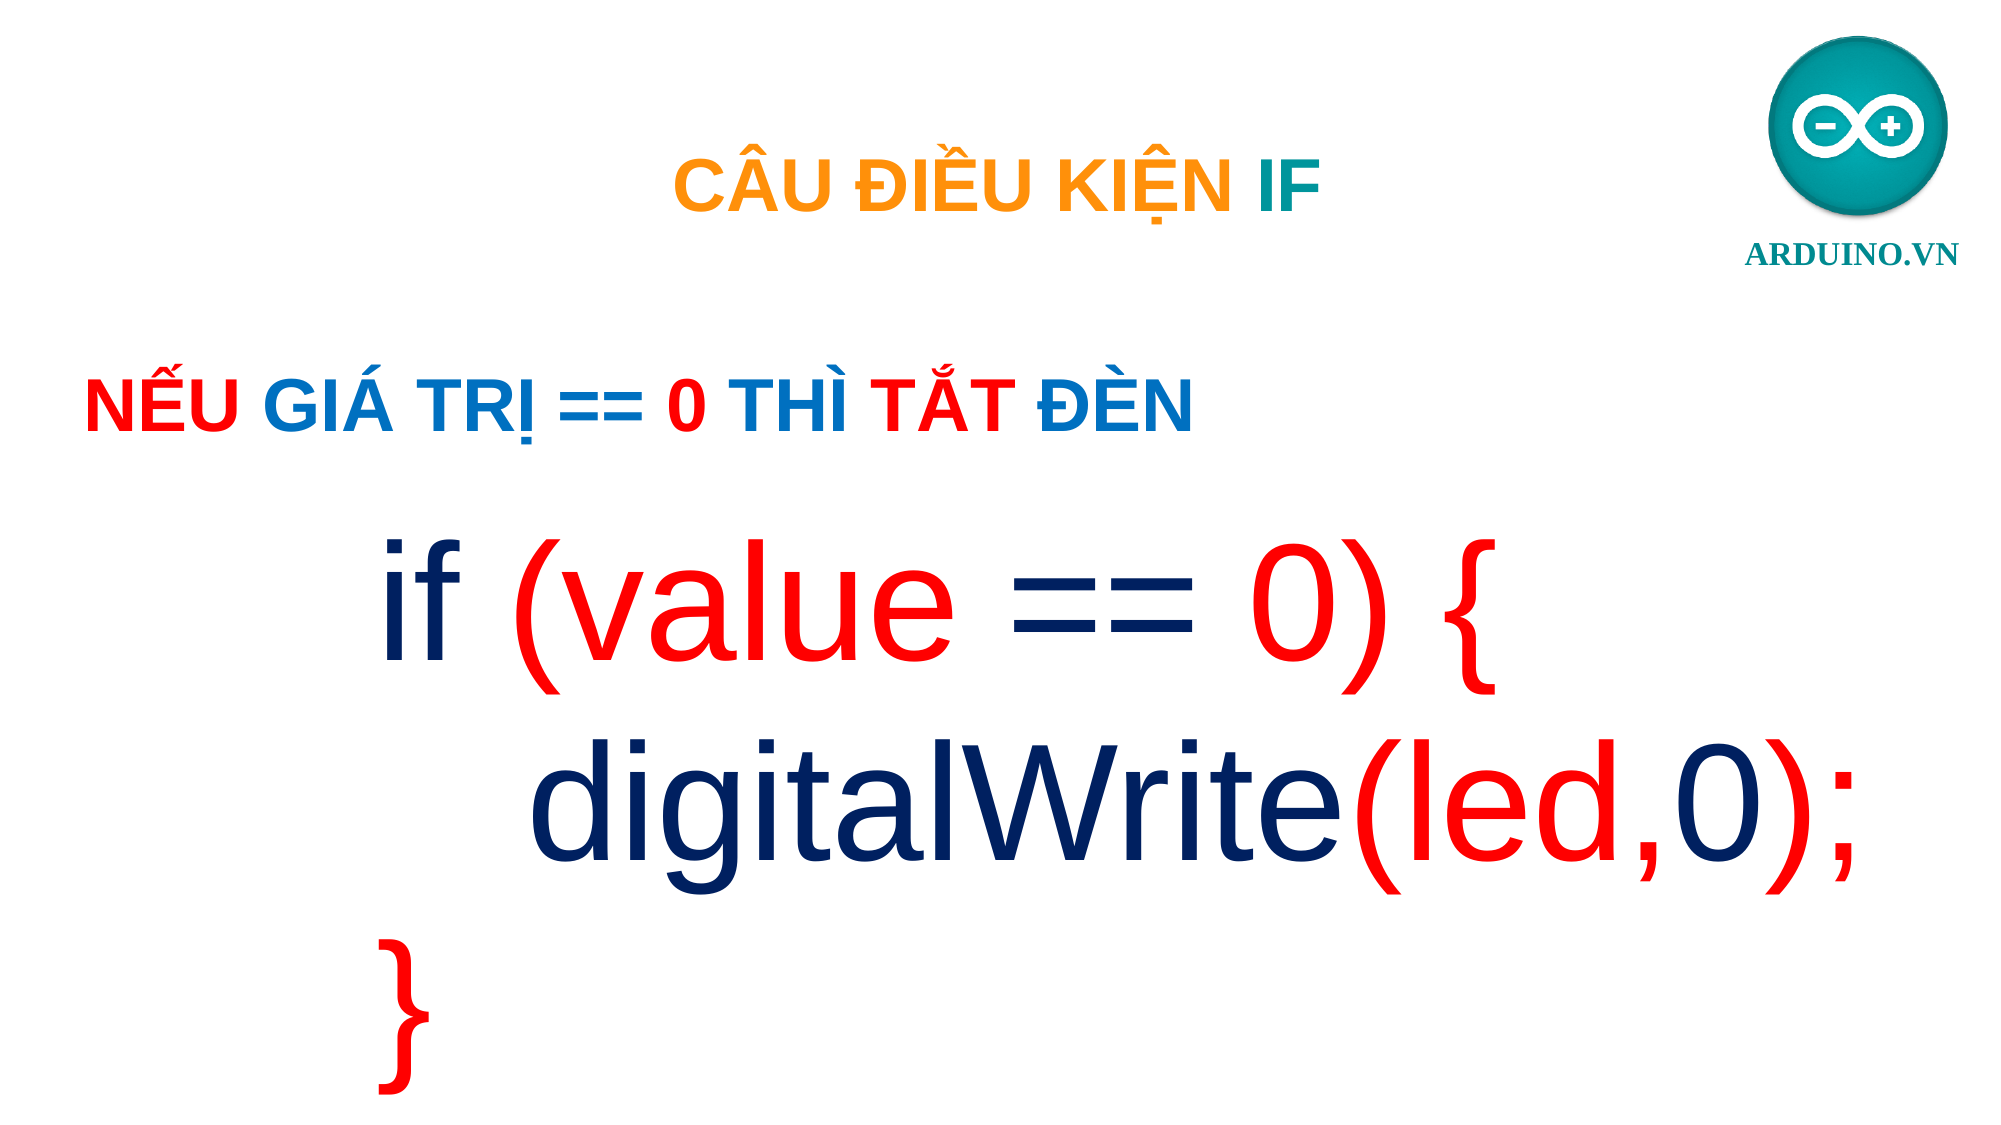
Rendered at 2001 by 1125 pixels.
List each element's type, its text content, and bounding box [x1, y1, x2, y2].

text_box Câu điều kiện if [157, 100, 1858, 363]
text_box if (value == 0) { digitalWrite(led,0); } [361, 486, 2000, 1125]
text_box ARDUINO.VN [1858, 224, 2000, 280]
picture [1760, 29, 1956, 225]
text_box Nếu giá trị == 0 thì tắt đèn [0, 320, 1490, 583]
